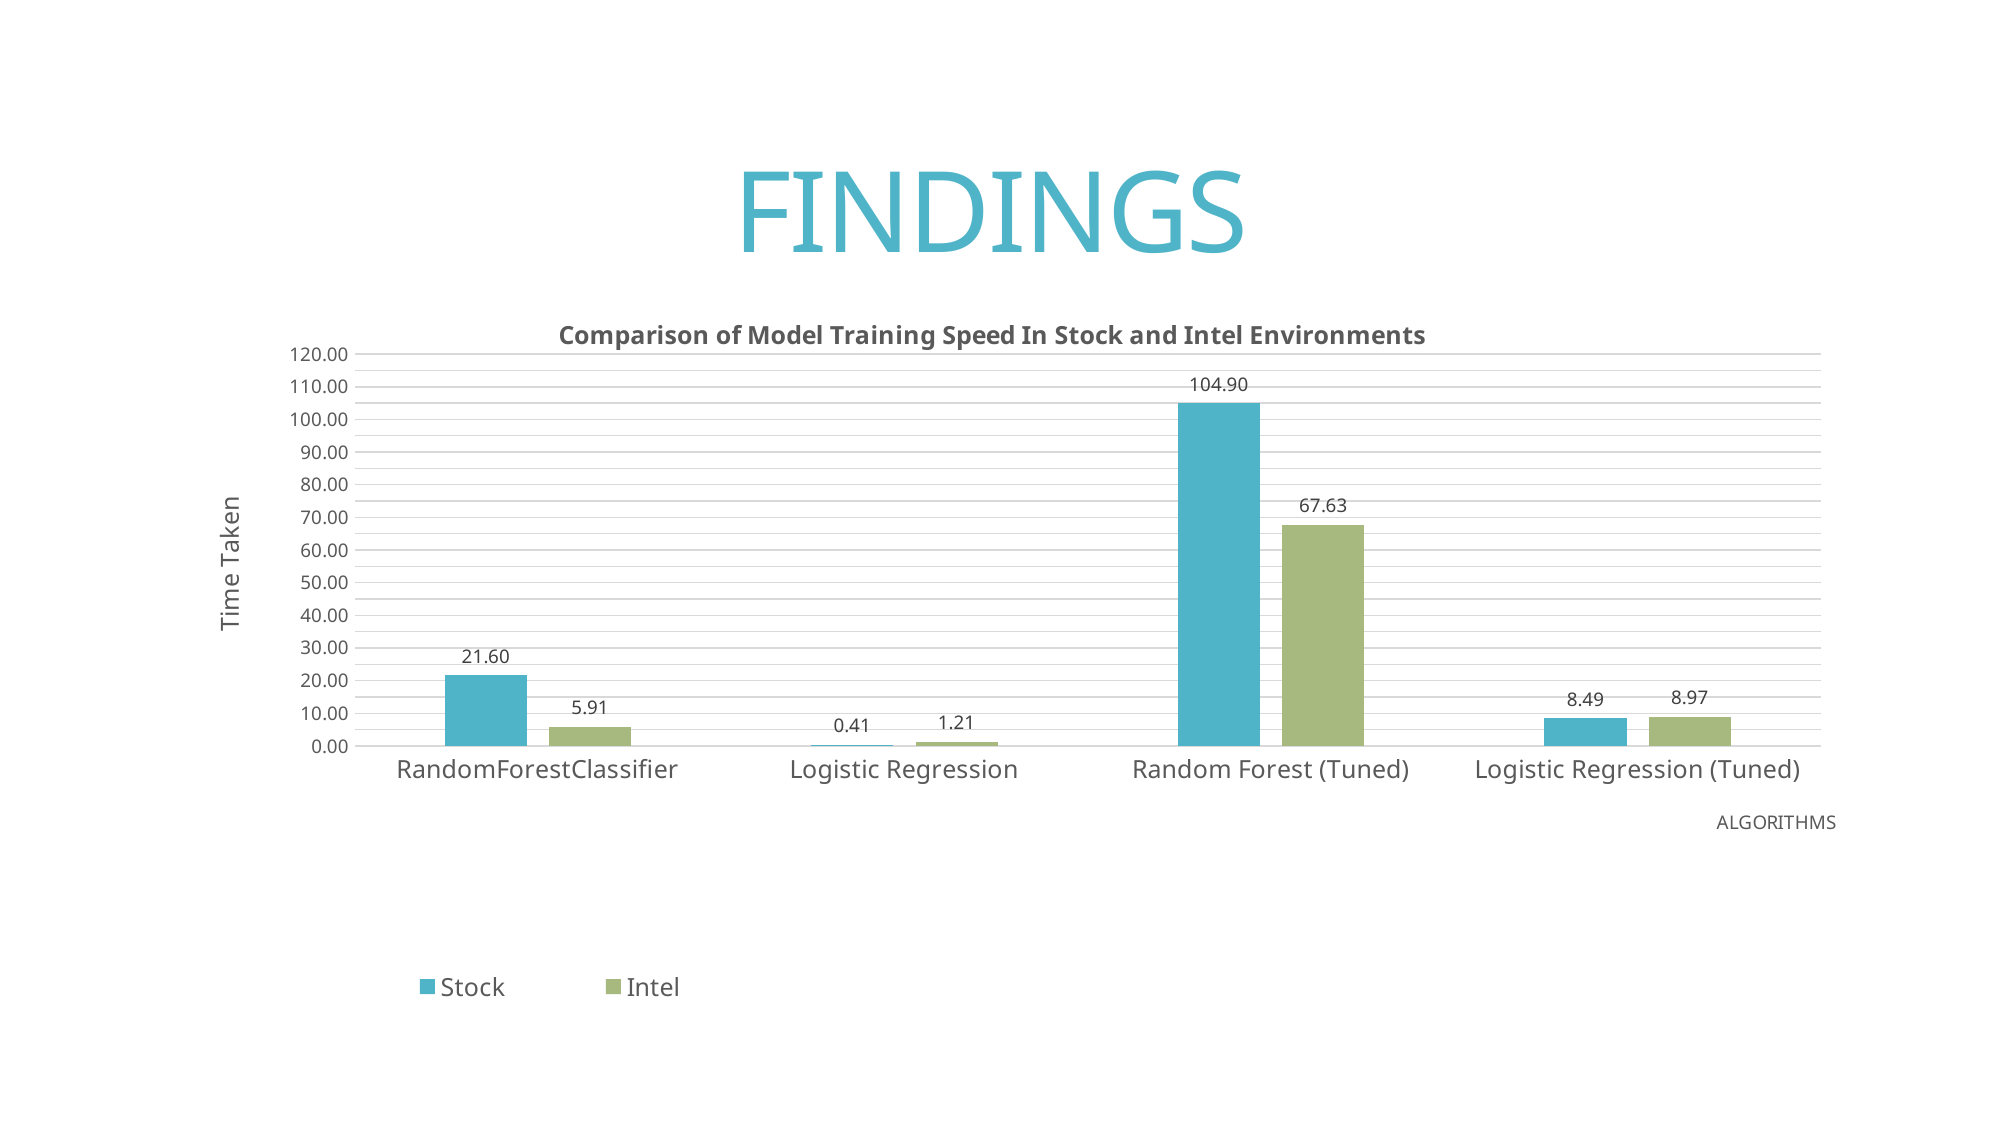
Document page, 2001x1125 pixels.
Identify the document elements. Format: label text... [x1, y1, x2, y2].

title FINDINGS [107, 81, 1875, 354]
chart [110, 286, 1876, 1044]
